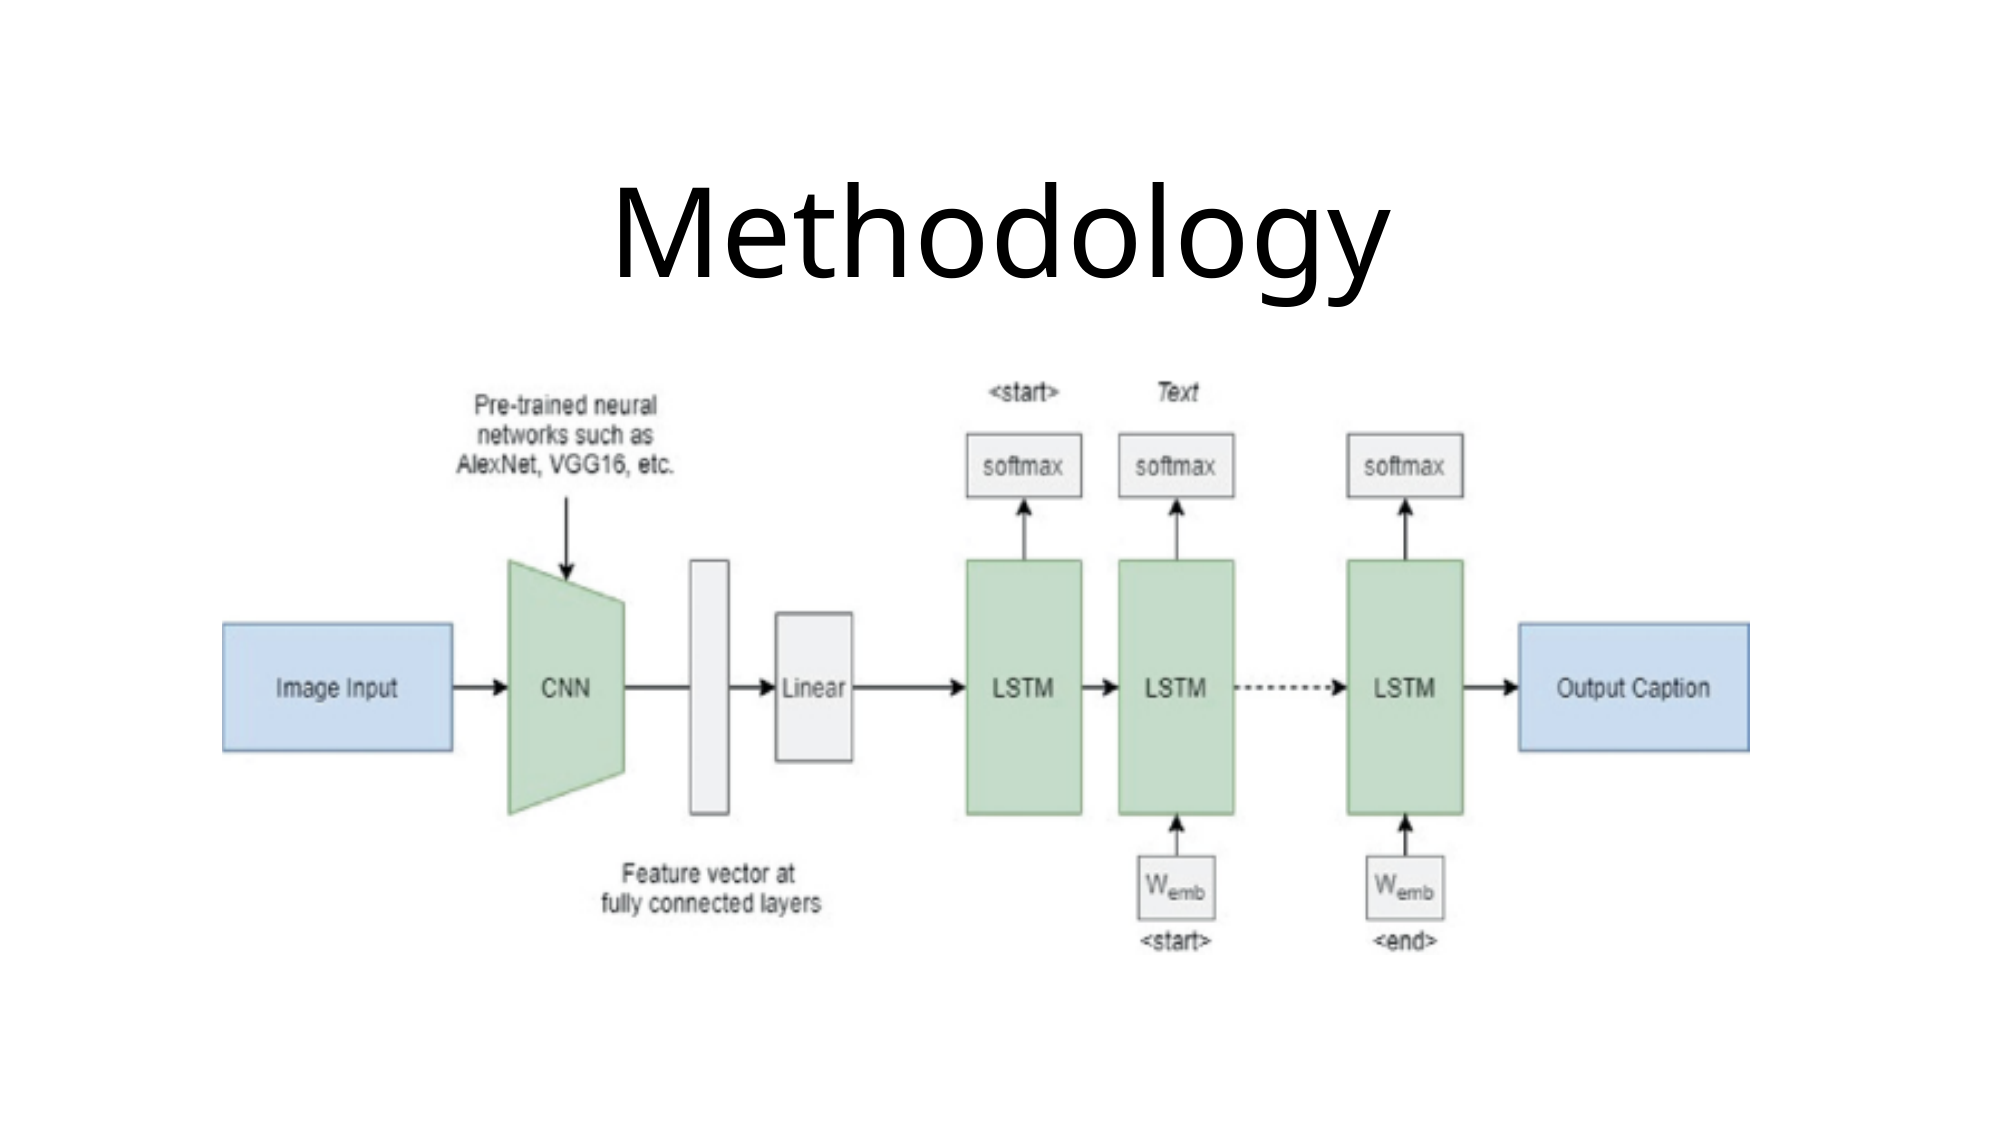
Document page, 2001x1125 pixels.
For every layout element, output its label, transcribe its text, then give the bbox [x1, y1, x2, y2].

picture [222, 380, 1750, 955]
title Methodology [249, 184, 1750, 312]
